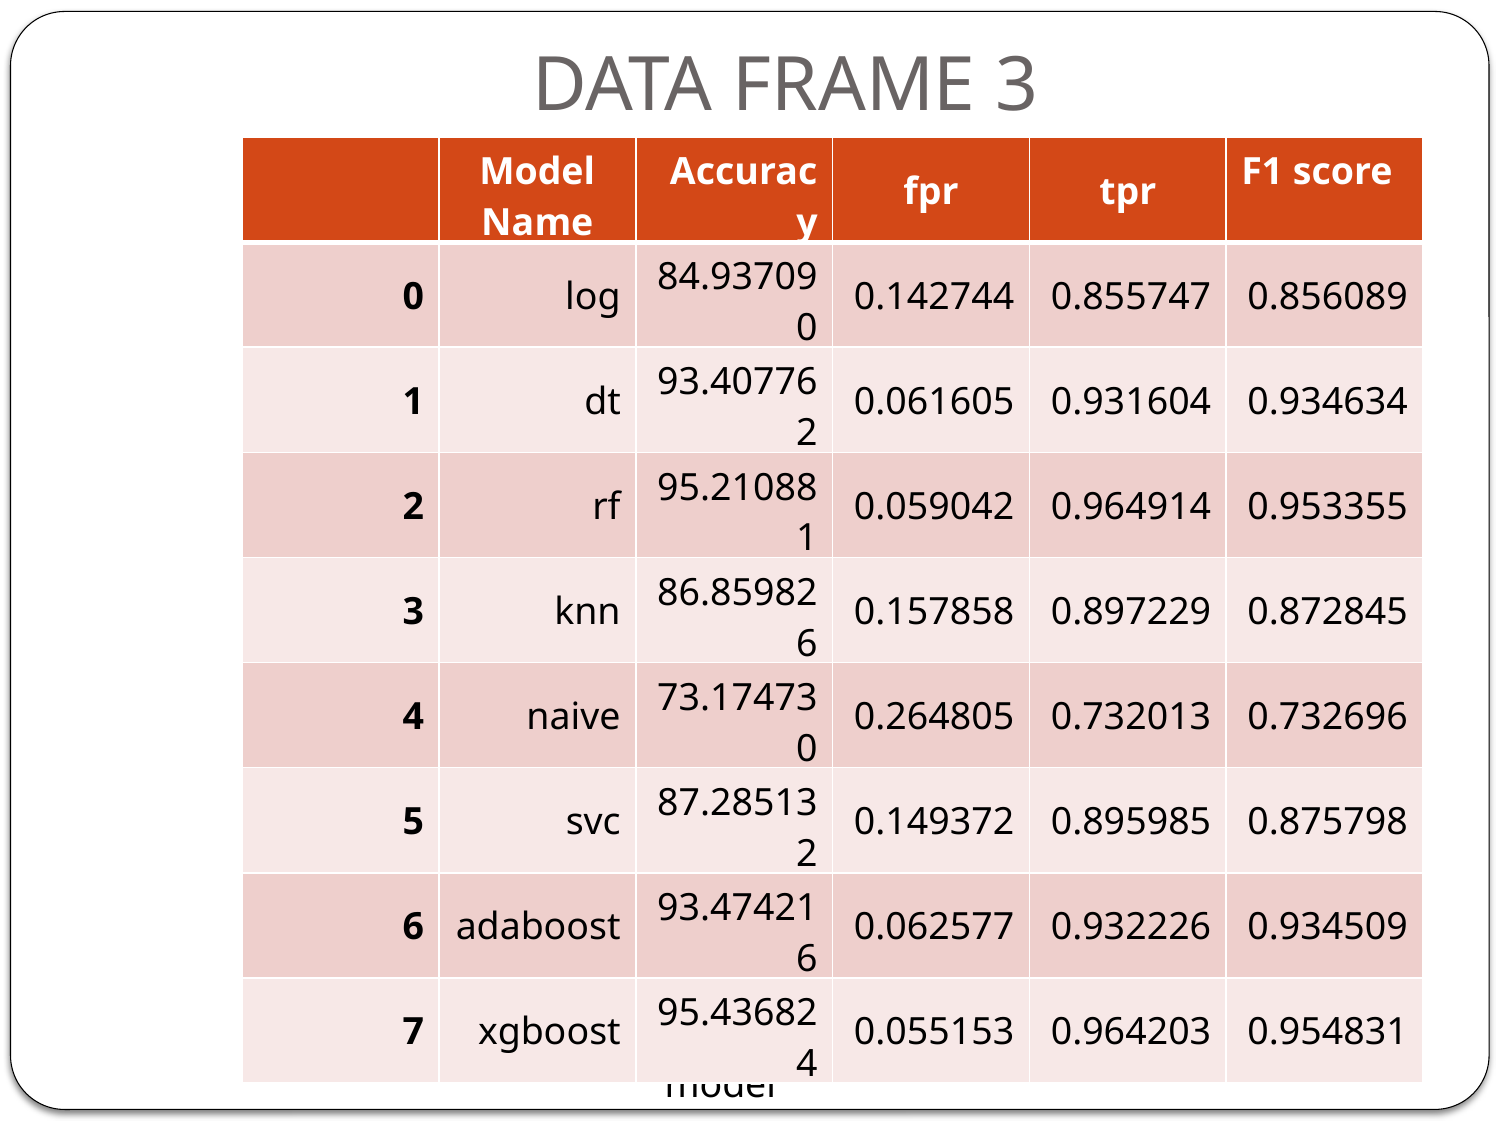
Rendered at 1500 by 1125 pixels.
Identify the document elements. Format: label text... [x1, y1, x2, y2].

table_cell 0 [243, 245, 438, 346]
table_cell 0.934634 [1227, 348, 1422, 452]
table_cell 0.149372 [833, 768, 1029, 872]
table_cell rf [440, 453, 635, 557]
table_cell xgboost [440, 979, 635, 1082]
table_cell 1 [243, 348, 438, 452]
table_cell 0.872845 [1227, 558, 1422, 662]
table_cell 0.954831 [1227, 979, 1422, 1082]
table_cell 0.732696 [1227, 663, 1422, 767]
table_cell 0.732013 [1030, 663, 1225, 767]
table_cell 0.157858 [833, 558, 1029, 662]
table_cell svc [440, 768, 635, 872]
table_header Model Name [440, 138, 635, 240]
table_cell 0.934509 [1227, 874, 1422, 977]
table_cell 0.931604 [1030, 348, 1225, 452]
table_header [243, 138, 438, 240]
table_cell 0.061605 [833, 348, 1029, 452]
table_cell 84.937090 [637, 245, 832, 346]
table_cell 6 [243, 874, 438, 977]
table_header F1 score [1227, 138, 1422, 240]
table_cell 0.264805 [833, 663, 1029, 767]
table_cell 2 [243, 453, 438, 557]
table_cell 93.474216 [637, 874, 832, 977]
table_header Accuracy [637, 138, 832, 240]
table_cell dt [440, 348, 635, 452]
table_cell 0.875798 [1227, 768, 1422, 872]
table_cell 0.895985 [1030, 768, 1225, 872]
text_box XGBOOST is the best fitted model [419, 1084, 1022, 1113]
table_cell log [440, 245, 635, 346]
table_cell 0.142744 [833, 245, 1029, 346]
title DATA FRAME 3 [324, 30, 1247, 136]
table_cell 4 [243, 663, 438, 767]
table_cell 87.285132 [637, 768, 832, 872]
table_cell 93.407762 [637, 348, 832, 452]
table_cell 0.897229 [1030, 558, 1225, 662]
table_cell 0.855747 [1030, 245, 1225, 346]
table_cell 3 [243, 558, 438, 662]
table_cell adaboost [440, 874, 635, 977]
table_cell 0.932226 [1030, 874, 1225, 977]
table_cell 7 [243, 979, 438, 1082]
table_cell naive [440, 663, 635, 767]
table_cell 0.055153 [833, 979, 1029, 1082]
table_cell 0.856089 [1227, 245, 1422, 346]
table_header tpr [1030, 138, 1225, 240]
table_cell 95.210881 [637, 453, 832, 557]
table_cell 0.964203 [1030, 979, 1225, 1082]
table_cell knn [440, 558, 635, 662]
table_cell 73.174730 [637, 663, 832, 767]
table_cell 5 [243, 768, 438, 872]
table_cell 0.062577 [833, 874, 1029, 977]
table_cell 0.964914 [1030, 453, 1225, 557]
table_cell 0.953355 [1227, 453, 1422, 557]
table_cell 95.436824 [637, 979, 832, 1082]
table_cell 0.059042 [833, 453, 1029, 557]
table_cell 86.859826 [637, 558, 832, 662]
table_header fpr [833, 138, 1029, 240]
